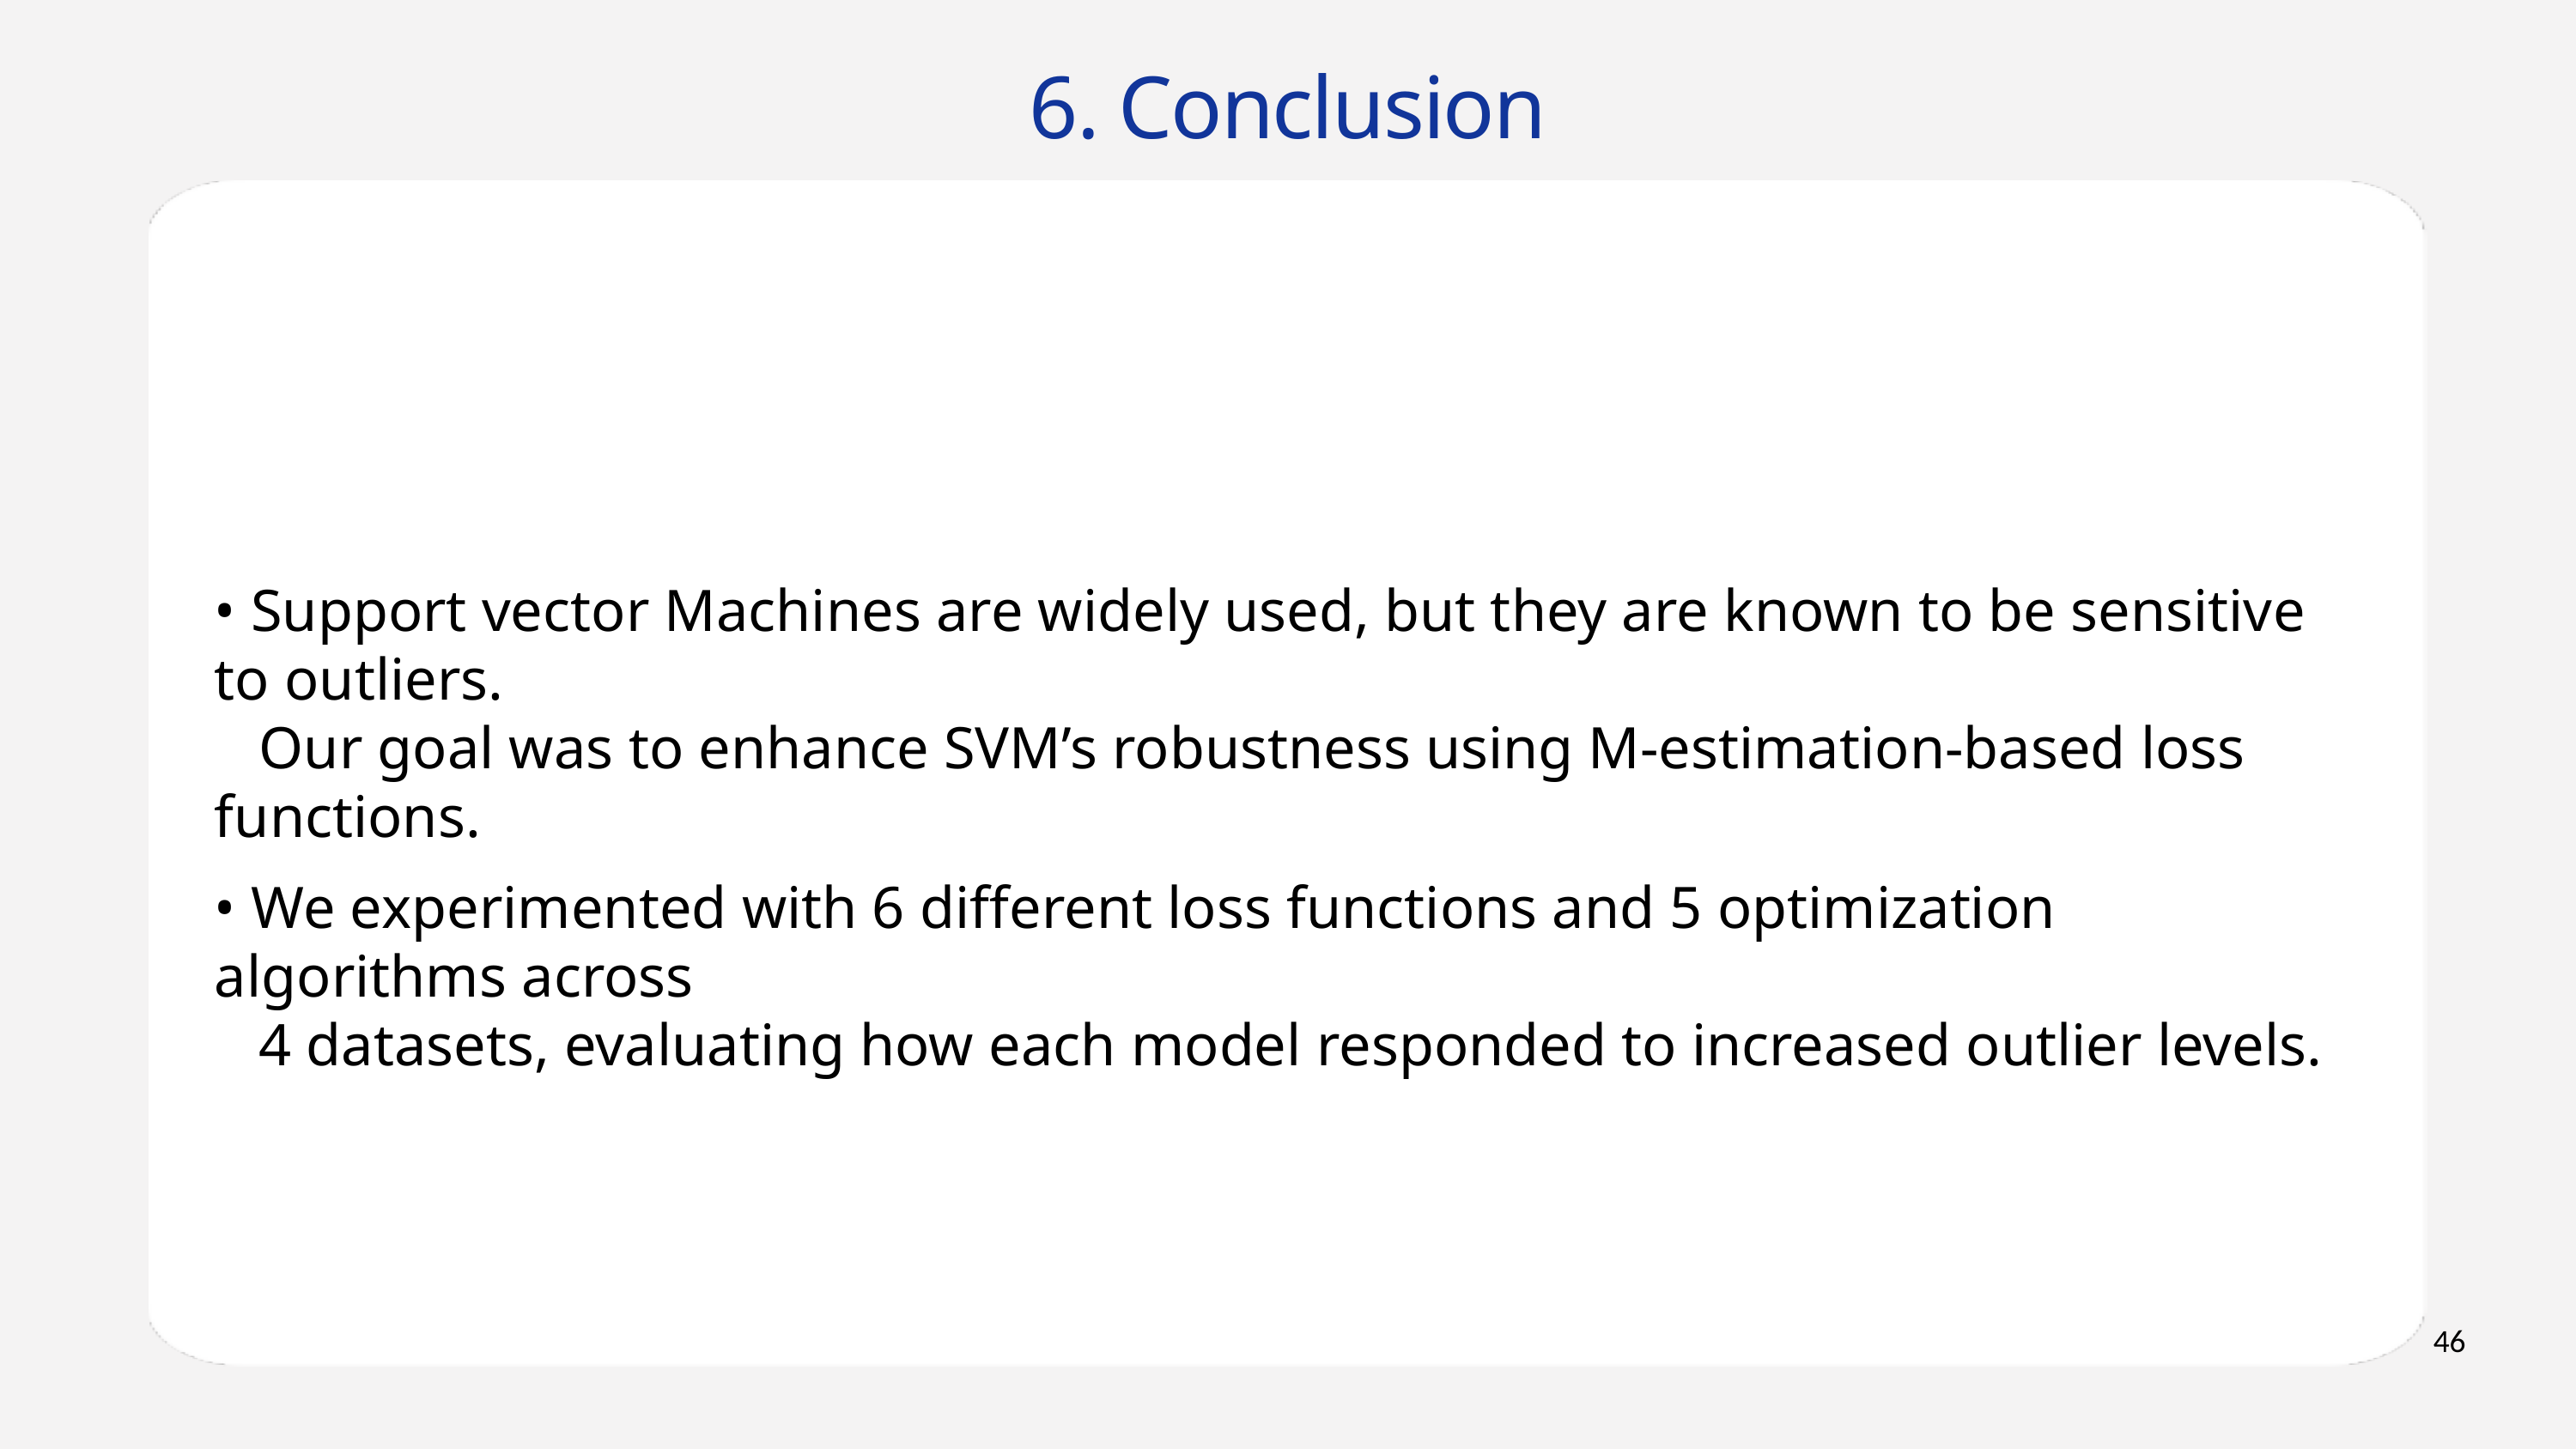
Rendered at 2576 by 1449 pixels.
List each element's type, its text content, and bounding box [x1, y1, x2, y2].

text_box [149, 180, 2427, 1367]
text_box 6. Conclusion [309, 46, 2267, 163]
text_box 46 [2431, 1313, 2479, 1365]
